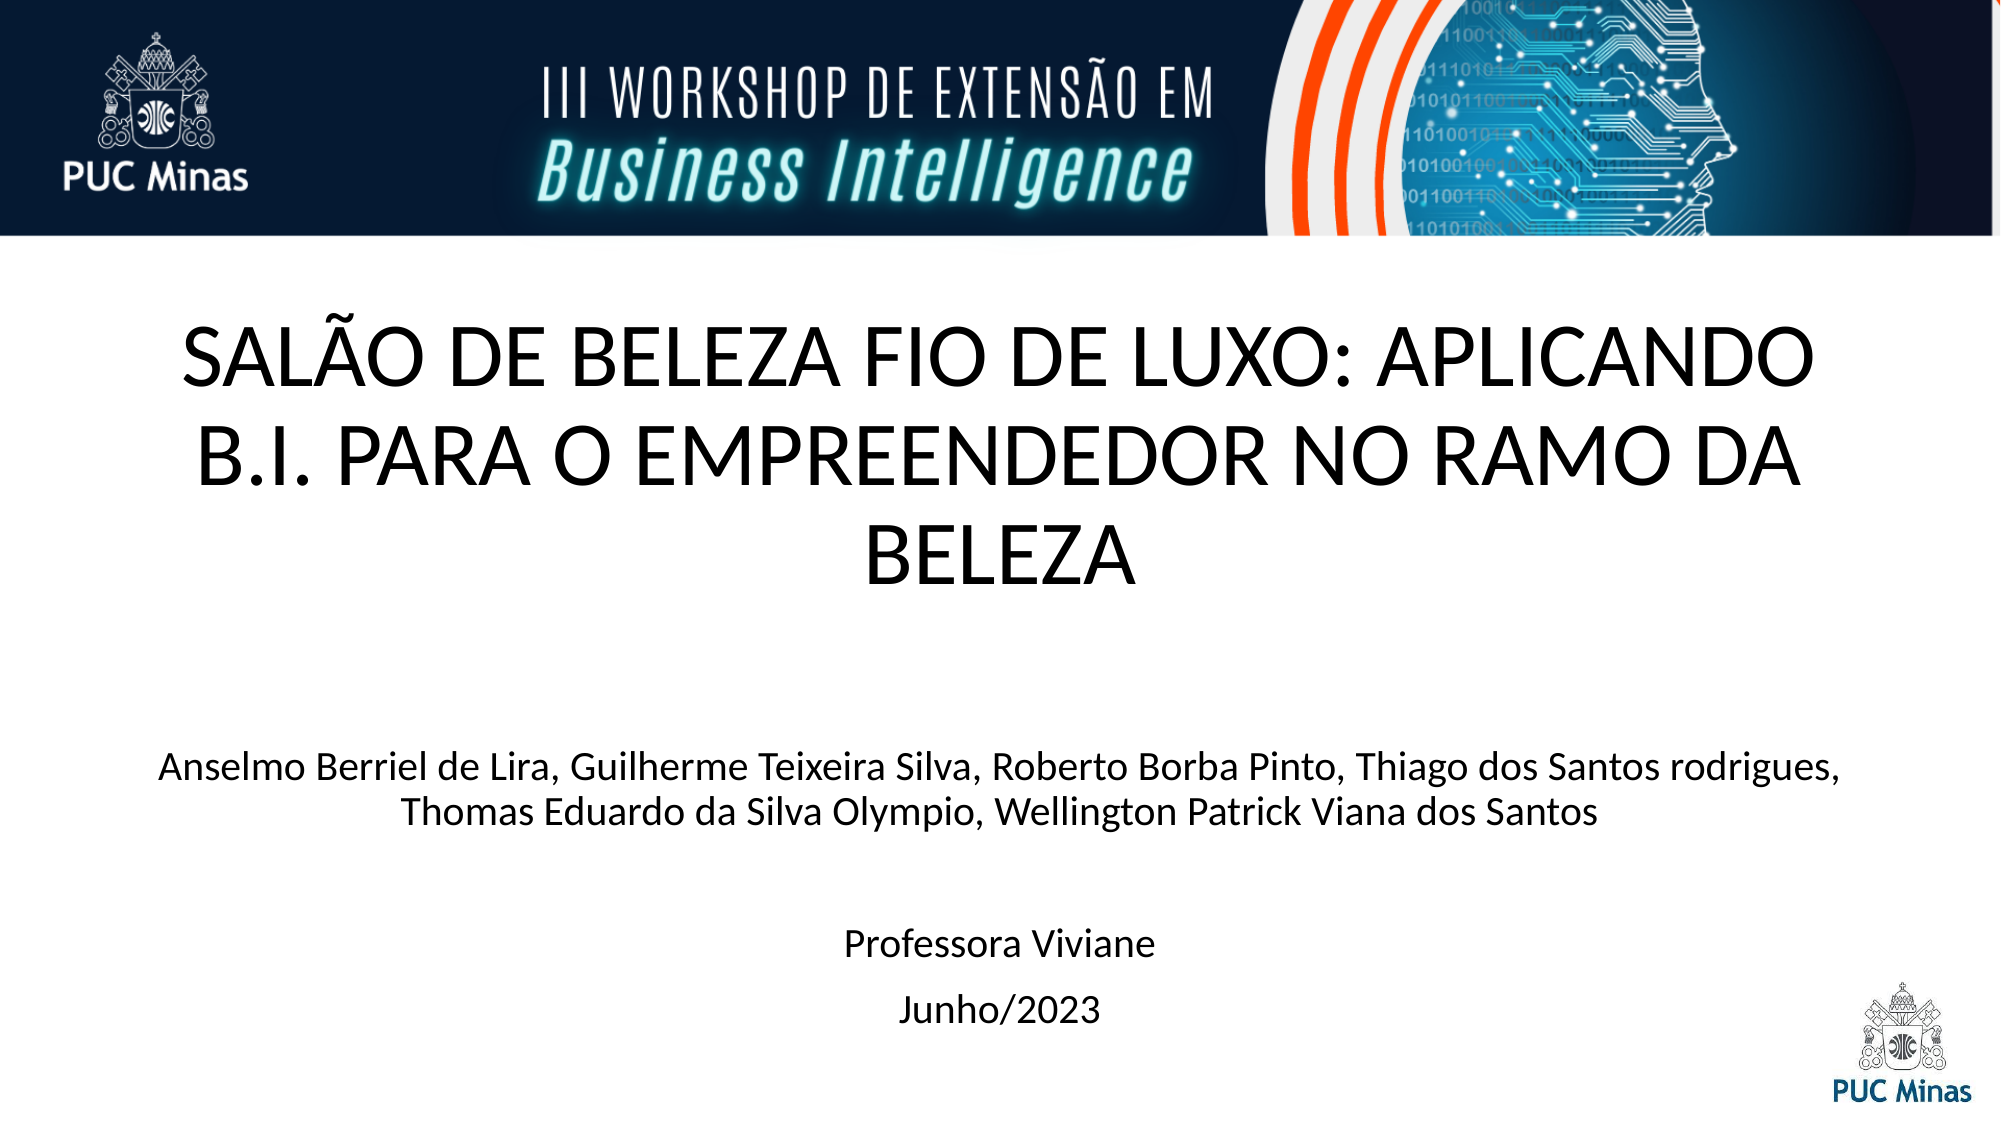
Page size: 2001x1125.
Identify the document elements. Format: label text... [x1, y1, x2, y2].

list SALÃO DE BELEZA FIO DE LUXO: APLICANDO B.I. PARA O EMPREENDEDOR NO RAMO DA BELEZA Anselmo Berriel de Lira, Guilherme Teixeira Silva, Roberto Borba Pinto, Thiago dos Santos rodrigues, Thomas Eduardo da Silva Olympio, Wellington Patrick Viana dos Santos Professora Viviane Junho/2023 [137, 299, 1863, 1069]
picture [0, 0, 2001, 1125]
